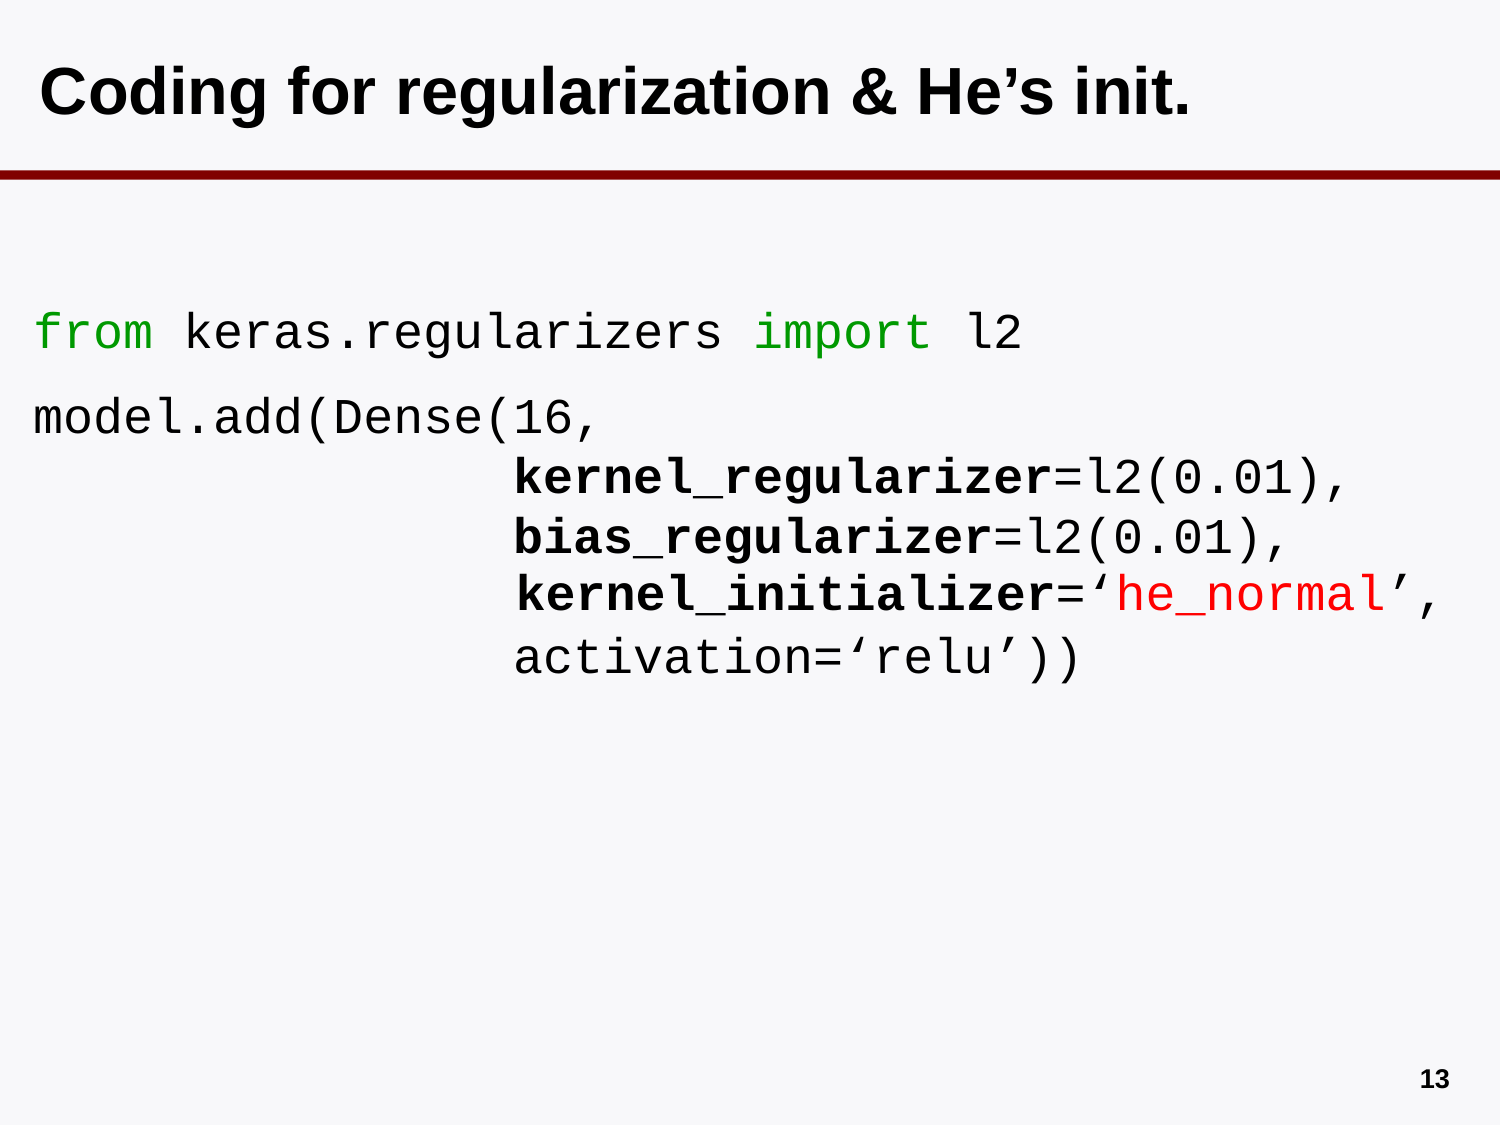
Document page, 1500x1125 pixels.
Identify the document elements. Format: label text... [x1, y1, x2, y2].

title Coding for regularization & He’s init. [24, 24, 1459, 150]
slide_number 12 [1113, 1053, 1464, 1095]
text_box model.add(Dense(16, kernel_regularizer=l2(0.01), bias_regularizer=l2(0.01), activation=‘relu’)) [18, 375, 1500, 751]
text_box from keras.regularizers import l2 [18, 291, 1464, 367]
text_box kernel_initializer=‘he_normal’, [500, 552, 1461, 628]
